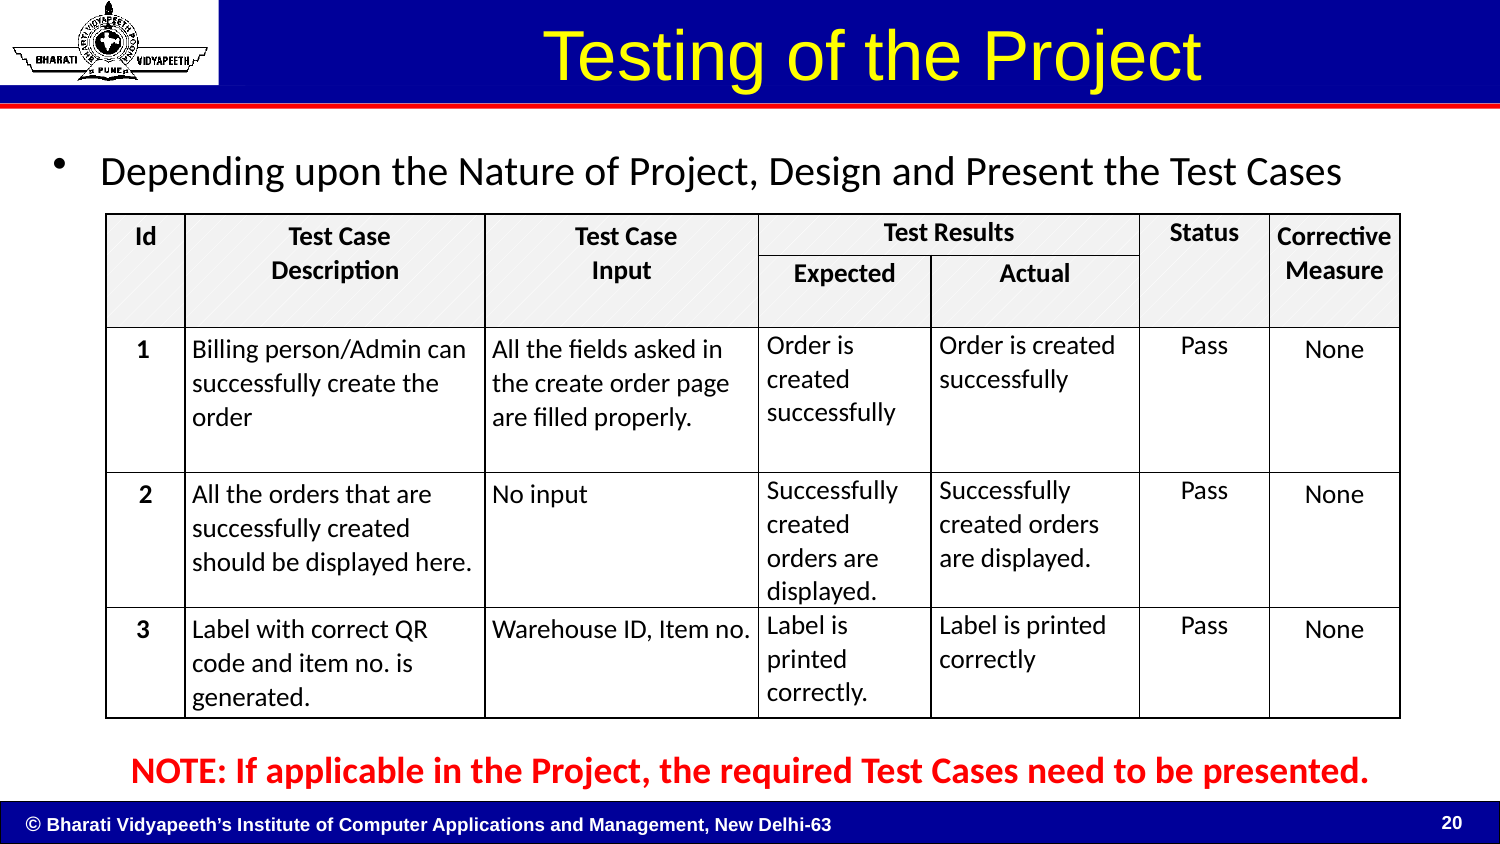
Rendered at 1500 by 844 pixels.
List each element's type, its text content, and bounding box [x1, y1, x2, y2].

table_cell Expected [759, 256, 930, 327]
table_header Test Case Description [186, 215, 484, 327]
table_cell 3 [107, 608, 184, 717]
table_cell None [1270, 608, 1399, 717]
table_cell Billing person/Admin can successfully create the order [186, 328, 484, 472]
table_cell None [1270, 473, 1399, 607]
table_cell Successfully created orders are displayed. [759, 473, 930, 607]
picture [12, 1, 208, 81]
table_cell 1 [107, 328, 184, 472]
table_cell All the fields asked in the create order page are filled properly. [486, 328, 758, 472]
table_header Test Case Input [486, 215, 758, 327]
table_cell Actual [932, 256, 1139, 327]
table_cell 2 [107, 473, 184, 607]
table_cell Pass [1140, 608, 1269, 717]
table_cell Order is created successfully [759, 328, 930, 472]
text_box NOTE: If applicable in the Project, the required Test Cases need to be presented. [102, 727, 1400, 799]
table_cell No input [486, 473, 758, 607]
table_cell Successfully created orders are displayed. [932, 473, 1139, 607]
table_cell Order is created successfully [932, 328, 1139, 472]
table_cell Label with correct QR code and item no. is generated. [186, 608, 484, 717]
table_cell None [1270, 328, 1399, 472]
table_header Id [107, 215, 184, 327]
table_cell Pass [1140, 473, 1269, 607]
list Depending upon the Nature of Project, Design and Present the Test Cases [39, 124, 1469, 768]
table_header Status [1140, 215, 1269, 327]
table_cell Label is printed correctly [932, 608, 1139, 717]
table_header Test Results [759, 215, 1139, 255]
table_cell All the orders that are successfully created should be displayed here. [186, 473, 484, 607]
table_cell Label is printed correctly. [759, 608, 930, 717]
table_cell Warehouse ID, Item no. [486, 608, 758, 717]
table_cell Pass [1140, 328, 1269, 472]
table_header Corrective Measure [1270, 215, 1399, 327]
title Testing of the Project [246, 2, 1500, 85]
